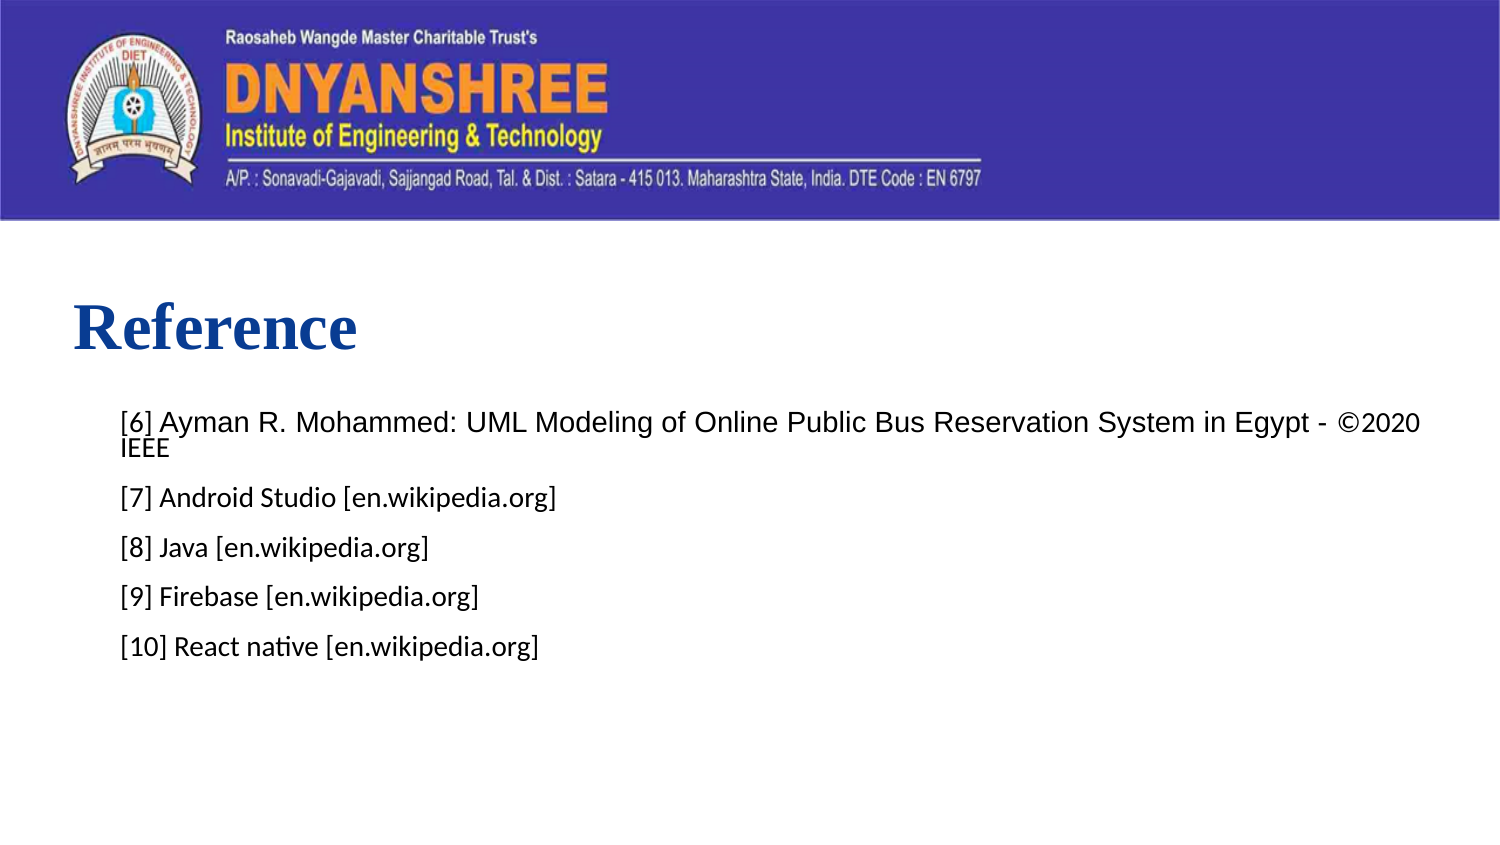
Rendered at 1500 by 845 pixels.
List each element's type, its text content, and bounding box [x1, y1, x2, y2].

text_box [6] Ayman R. Mohammed: UML Modeling of Online Public Bus Reservation System in Egypt - ©2020 IEEE [7] Android Studio [en.wikipedia.org] [8] Java [en.wikipedia.org] [9] Firebase [en.wikipedia.org] [10] React native [en.wikipedia.org] [59, 398, 1474, 678]
picture [0, 0, 1500, 222]
text_box Reference [59, 267, 638, 378]
